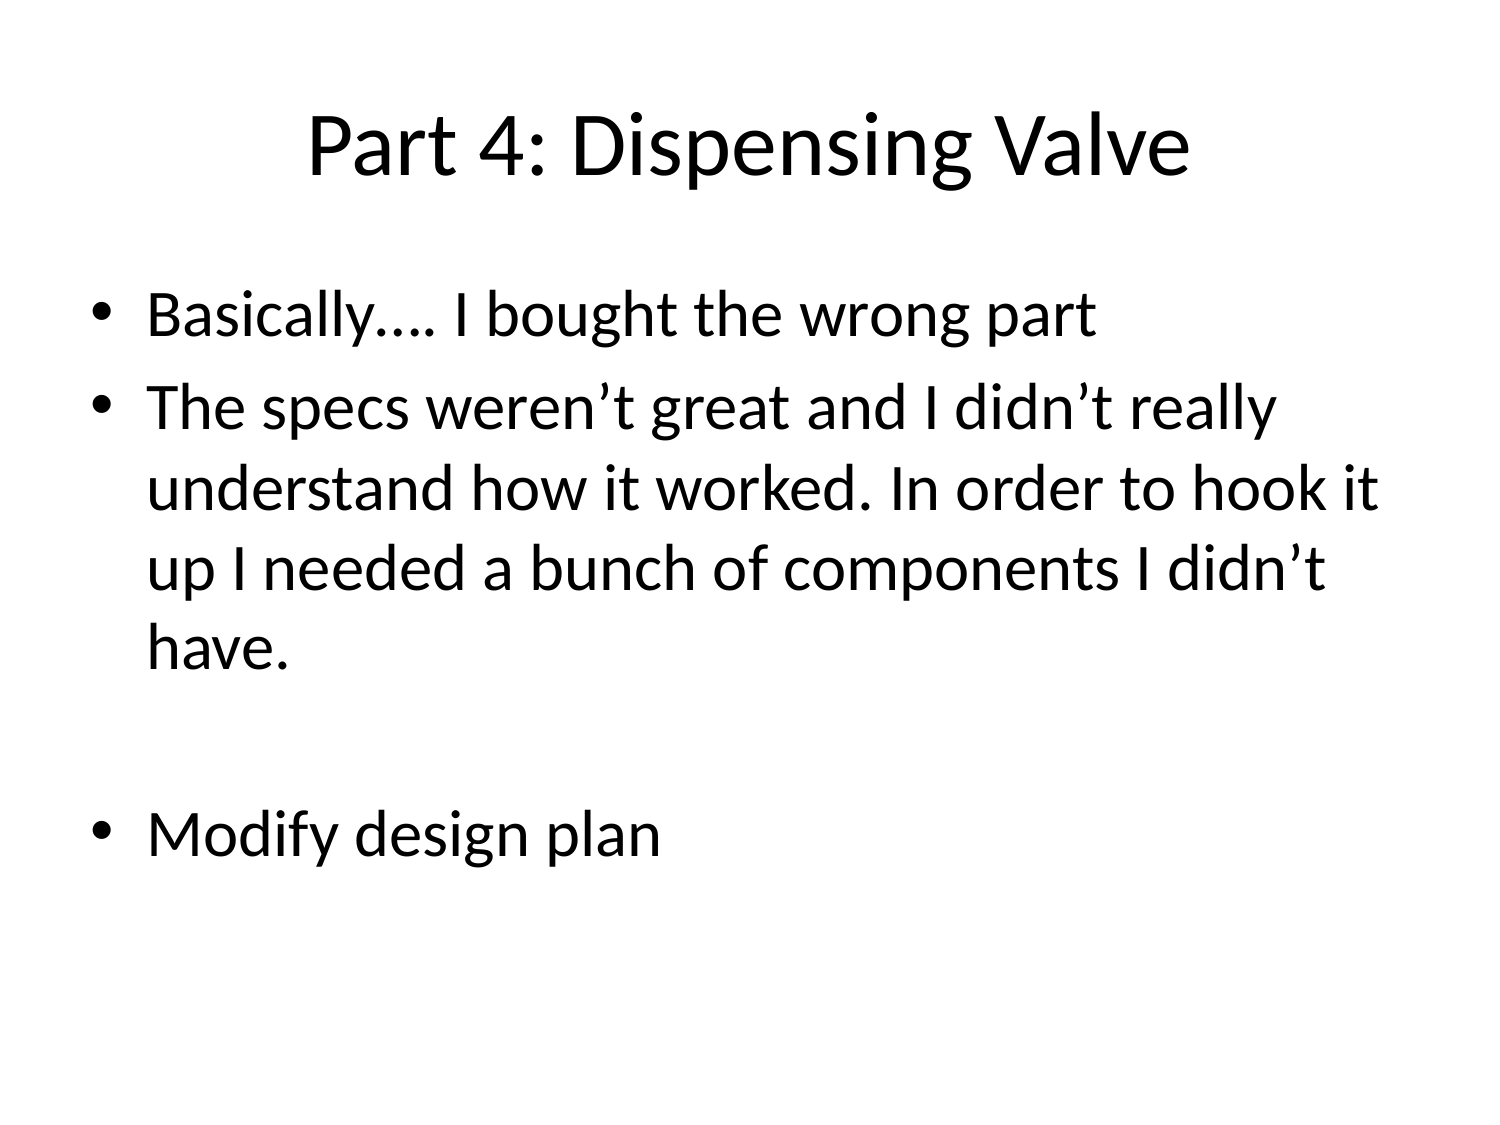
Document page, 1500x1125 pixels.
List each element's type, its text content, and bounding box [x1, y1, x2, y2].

list Basically…. I bought the wrong part The specs weren’t great and I didn’t really understand how it worked. In order to hook it up I needed a bunch of components I didn’t have. Modify design plan [75, 262, 1425, 1005]
title Part 4: Dispensing Valve [75, 45, 1425, 233]
